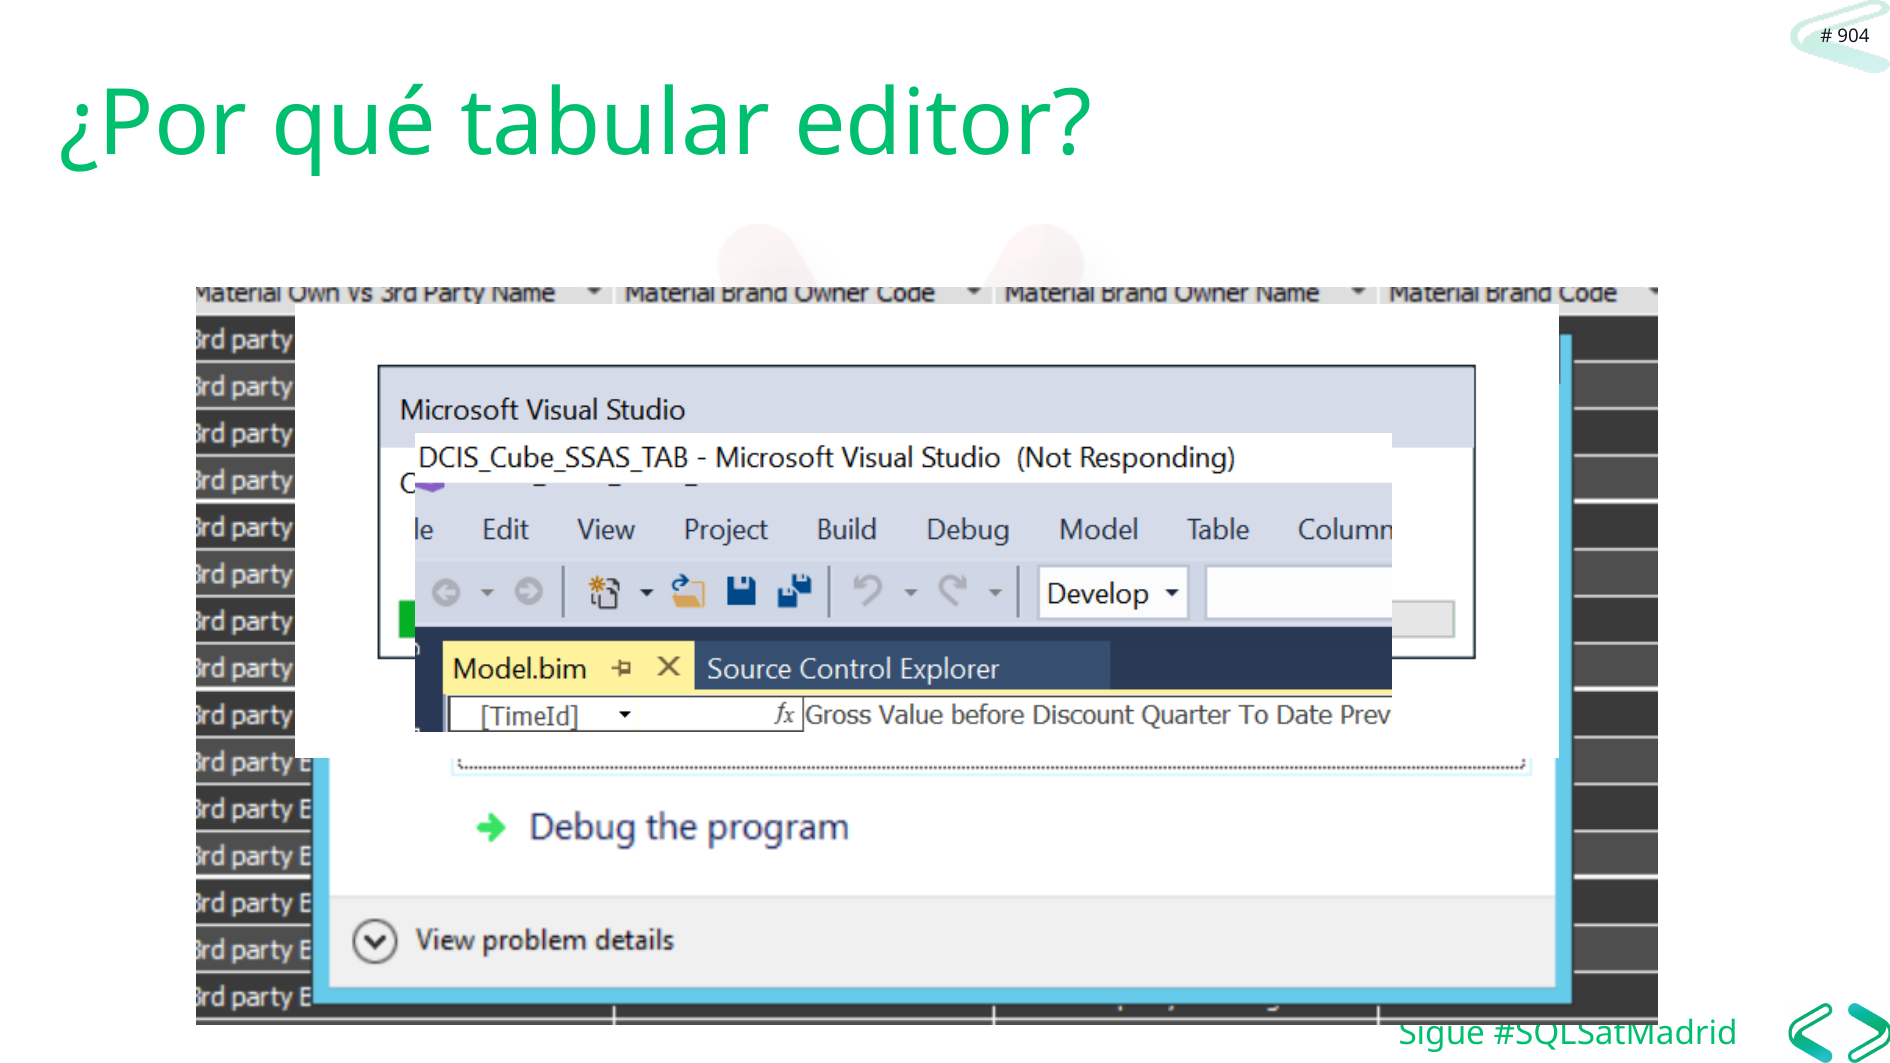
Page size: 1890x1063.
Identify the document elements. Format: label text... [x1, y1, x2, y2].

title ¿Por qué tabular editor? [59, 59, 1831, 178]
picture [196, 286, 1658, 1025]
